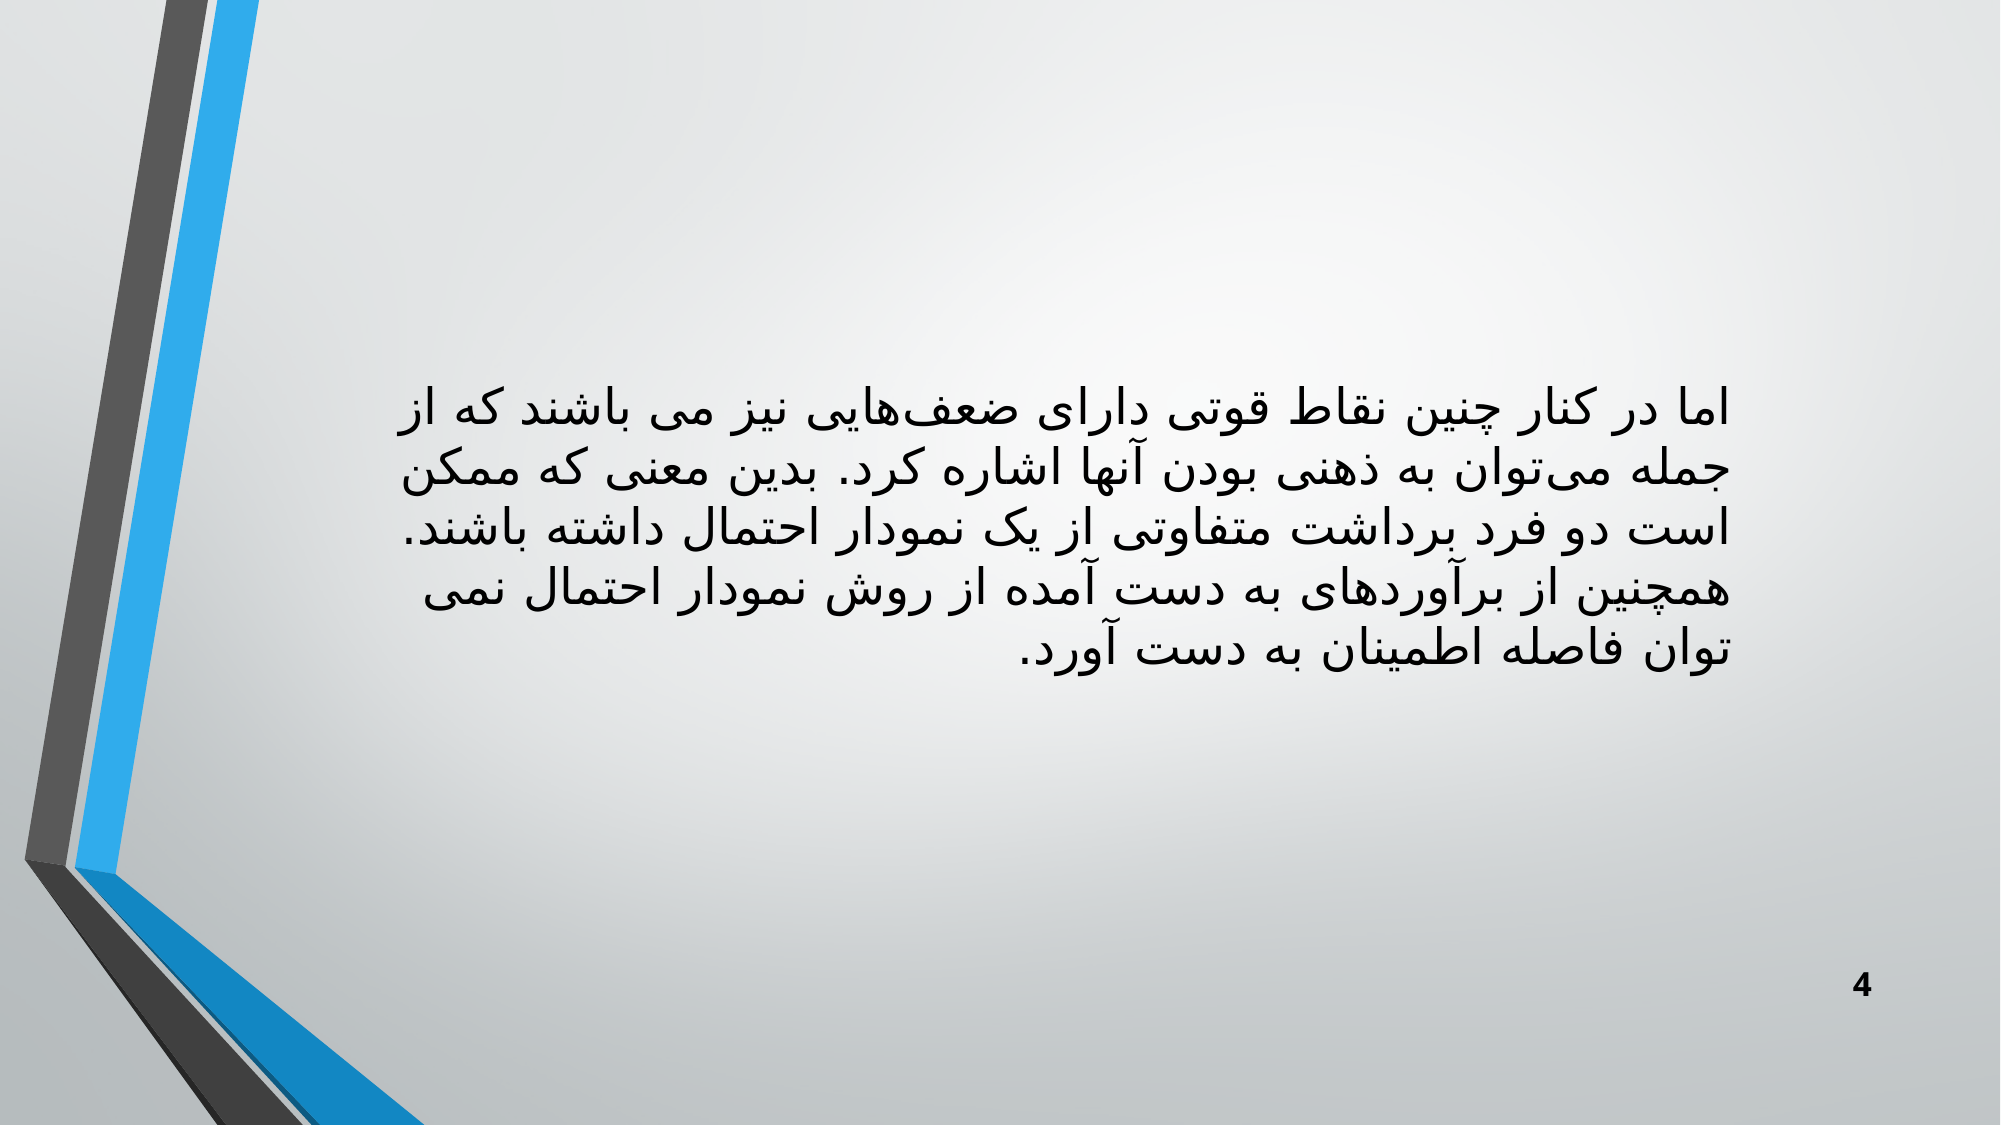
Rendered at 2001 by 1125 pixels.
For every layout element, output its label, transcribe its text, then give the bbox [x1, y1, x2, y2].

list اما در کنار چنین نقاط قوتی دارای ضعف‌هایی نیز می باشند که از جمله می‌توان به ذهنی بودن آنها اشاره کرد. بدین معنی که ممکن است دو فرد برداشت متفاوتی از یک نمودار احتمال داشته باشند. همچنین از برآوردهای به دست آمده از روش نمودار احتمال نمی توان فاصله اطمینان به دست آورد. [326, 115, 1748, 1016]
slide_number 4 [1796, 955, 1887, 1016]
